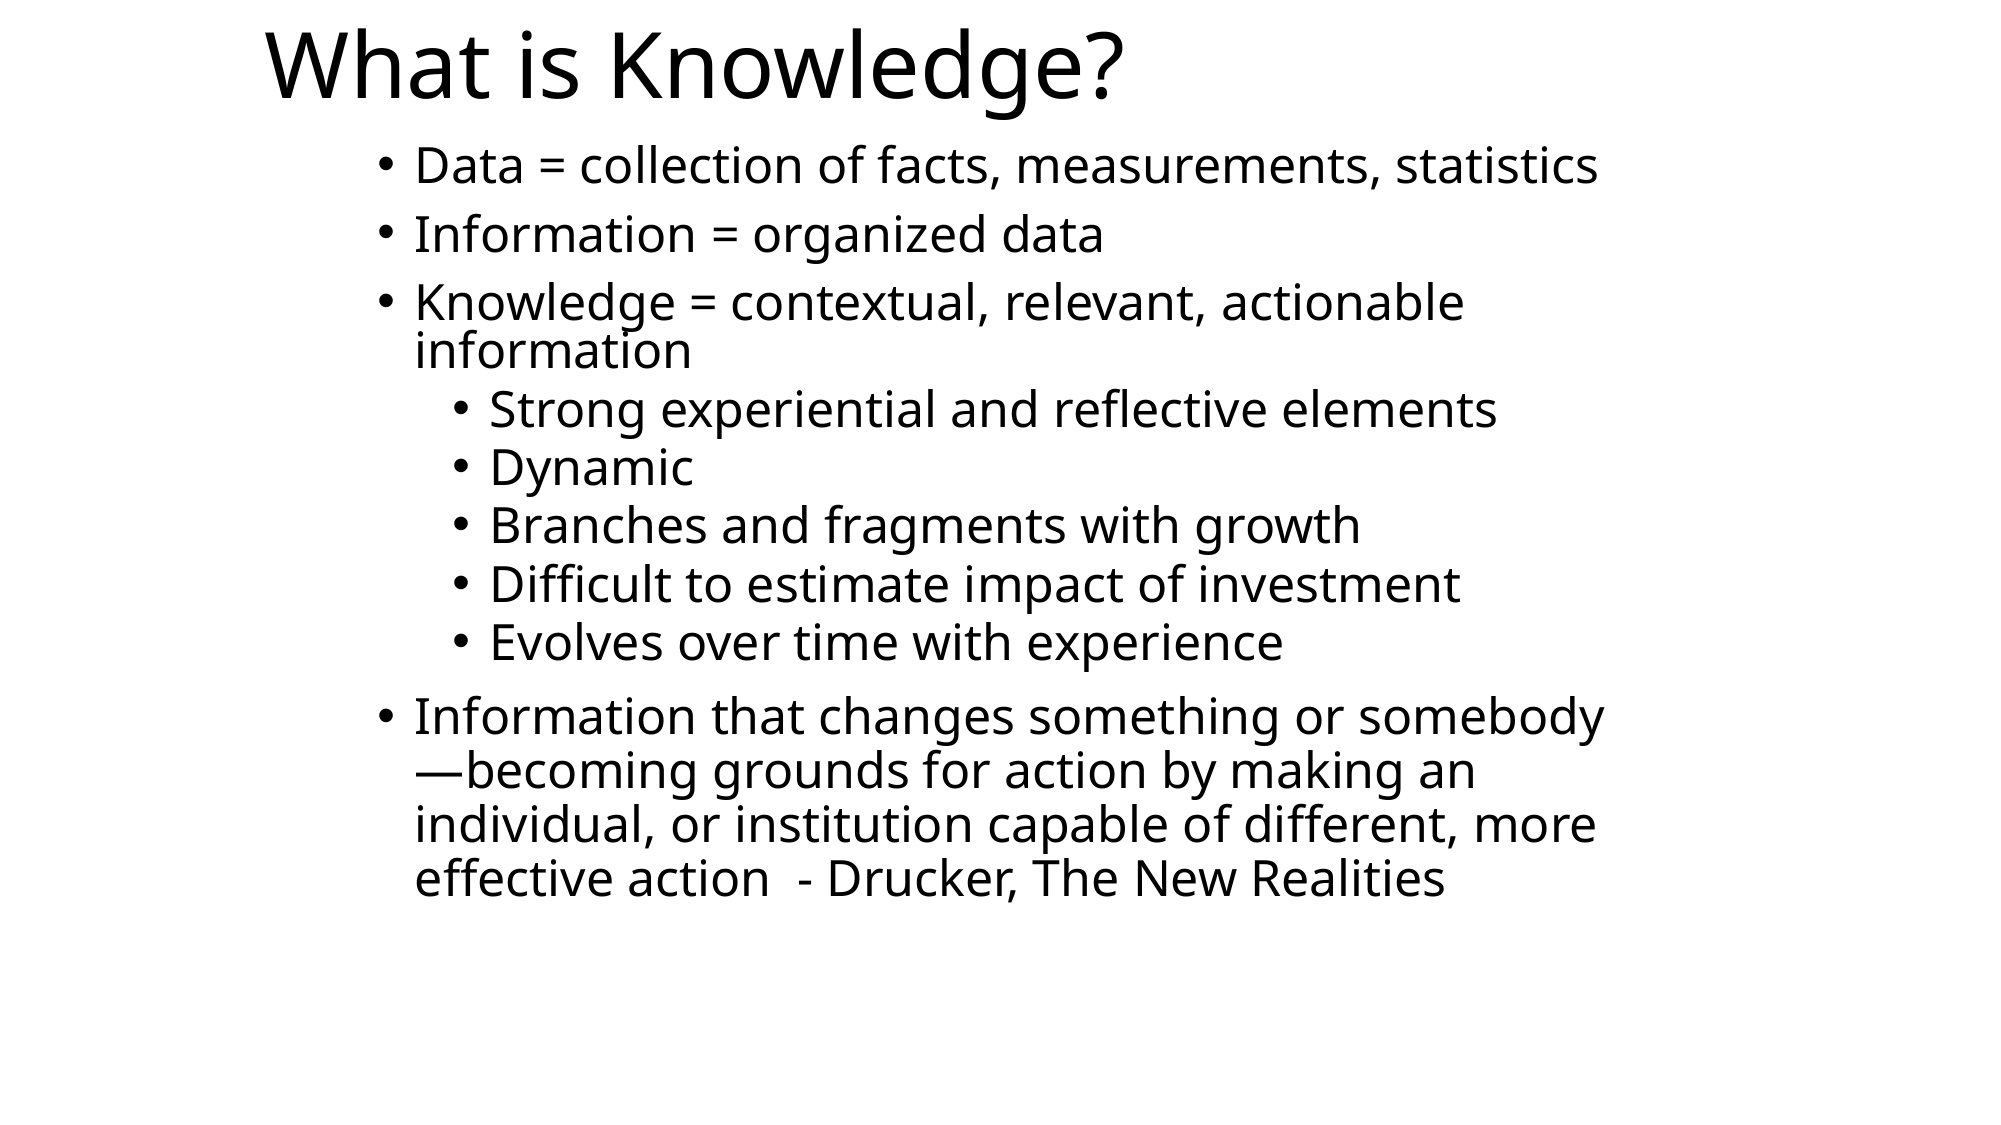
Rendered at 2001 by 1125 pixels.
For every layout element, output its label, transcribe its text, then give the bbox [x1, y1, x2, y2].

title What is Knowledge? [249, 0, 1750, 138]
list Data = collection of facts, measurements, statistics Information = organized data Knowledge = contextual, relevant, actionable information Strong experiential and reflective elements Dynamic Branches and fragments with growth Difficult to estimate impact of investment Evolves over time with experience Information that changes something or somebody—becoming grounds for action by making an individual, or institution capable of different, more effective action - Drucker, The New Realities [362, 137, 1638, 1038]
